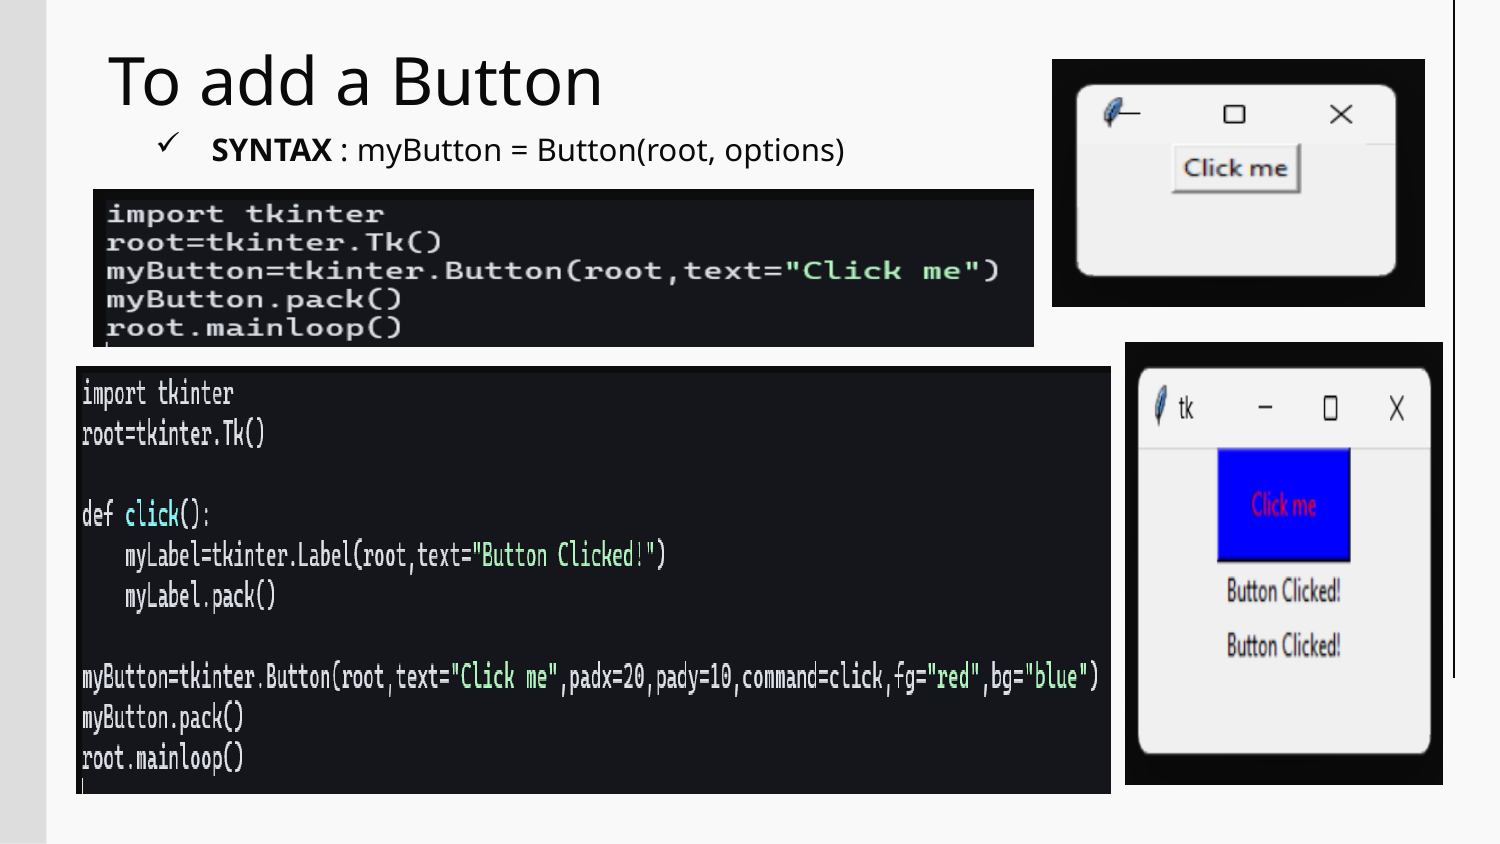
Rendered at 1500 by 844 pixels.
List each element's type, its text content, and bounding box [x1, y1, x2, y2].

subtitle SYNTAX : myButton = Button(root, options) [117, 120, 1047, 183]
title To add a Button [93, 23, 1360, 114]
picture [93, 189, 1034, 348]
picture [1052, 58, 1425, 307]
picture [1125, 341, 1443, 785]
picture [76, 366, 1111, 794]
